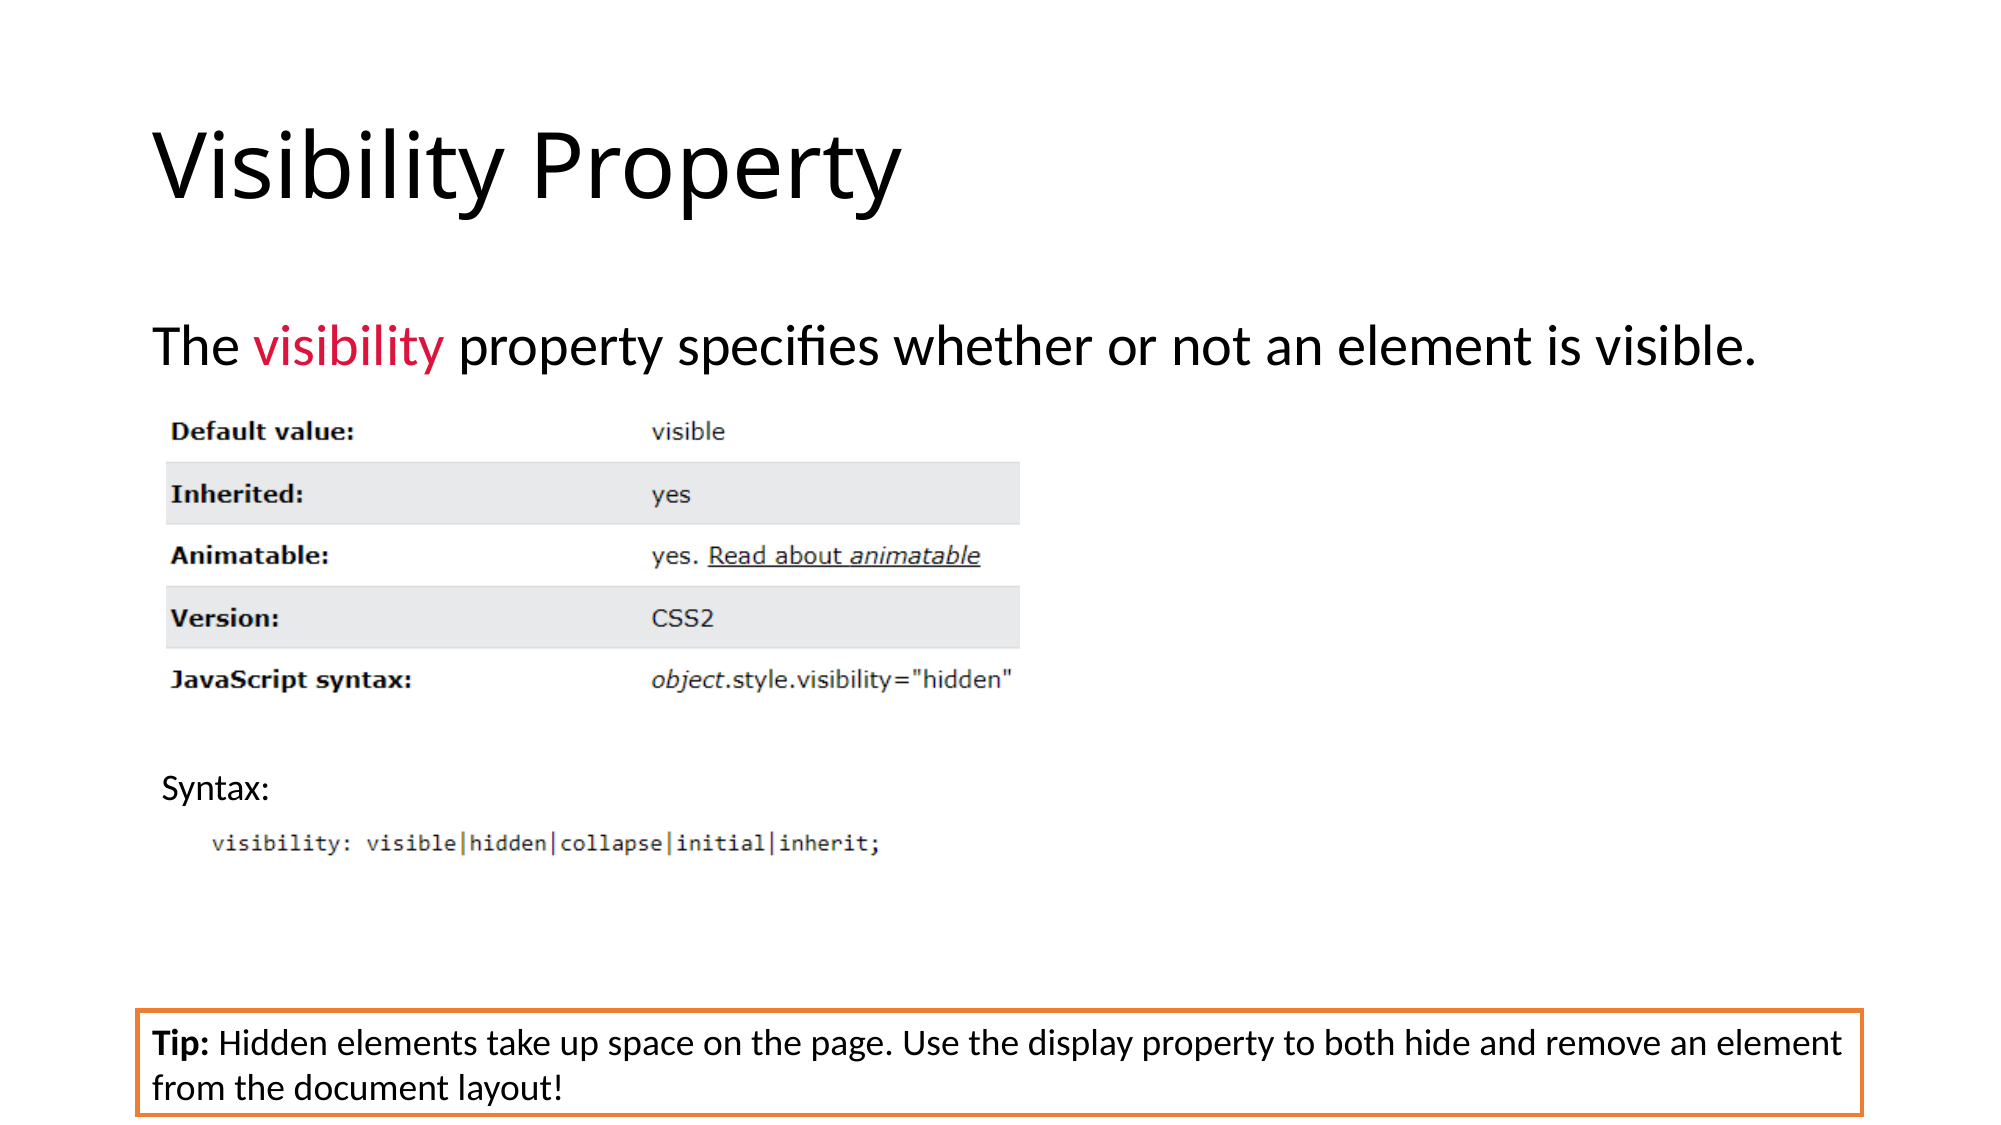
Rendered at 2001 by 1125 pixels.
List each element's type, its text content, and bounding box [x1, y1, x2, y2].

picture [166, 415, 1020, 707]
title Visibility Property [137, 59, 1863, 278]
text_box Tip: Hidden elements take up space on the page. Use the display property to both hide and remove an element from the document layout! [135, 1008, 1864, 1117]
list The visibility property specifies whether or not an element is visible. [137, 299, 1863, 1008]
text_box Syntax: [146, 755, 1000, 816]
picture [200, 816, 891, 866]
